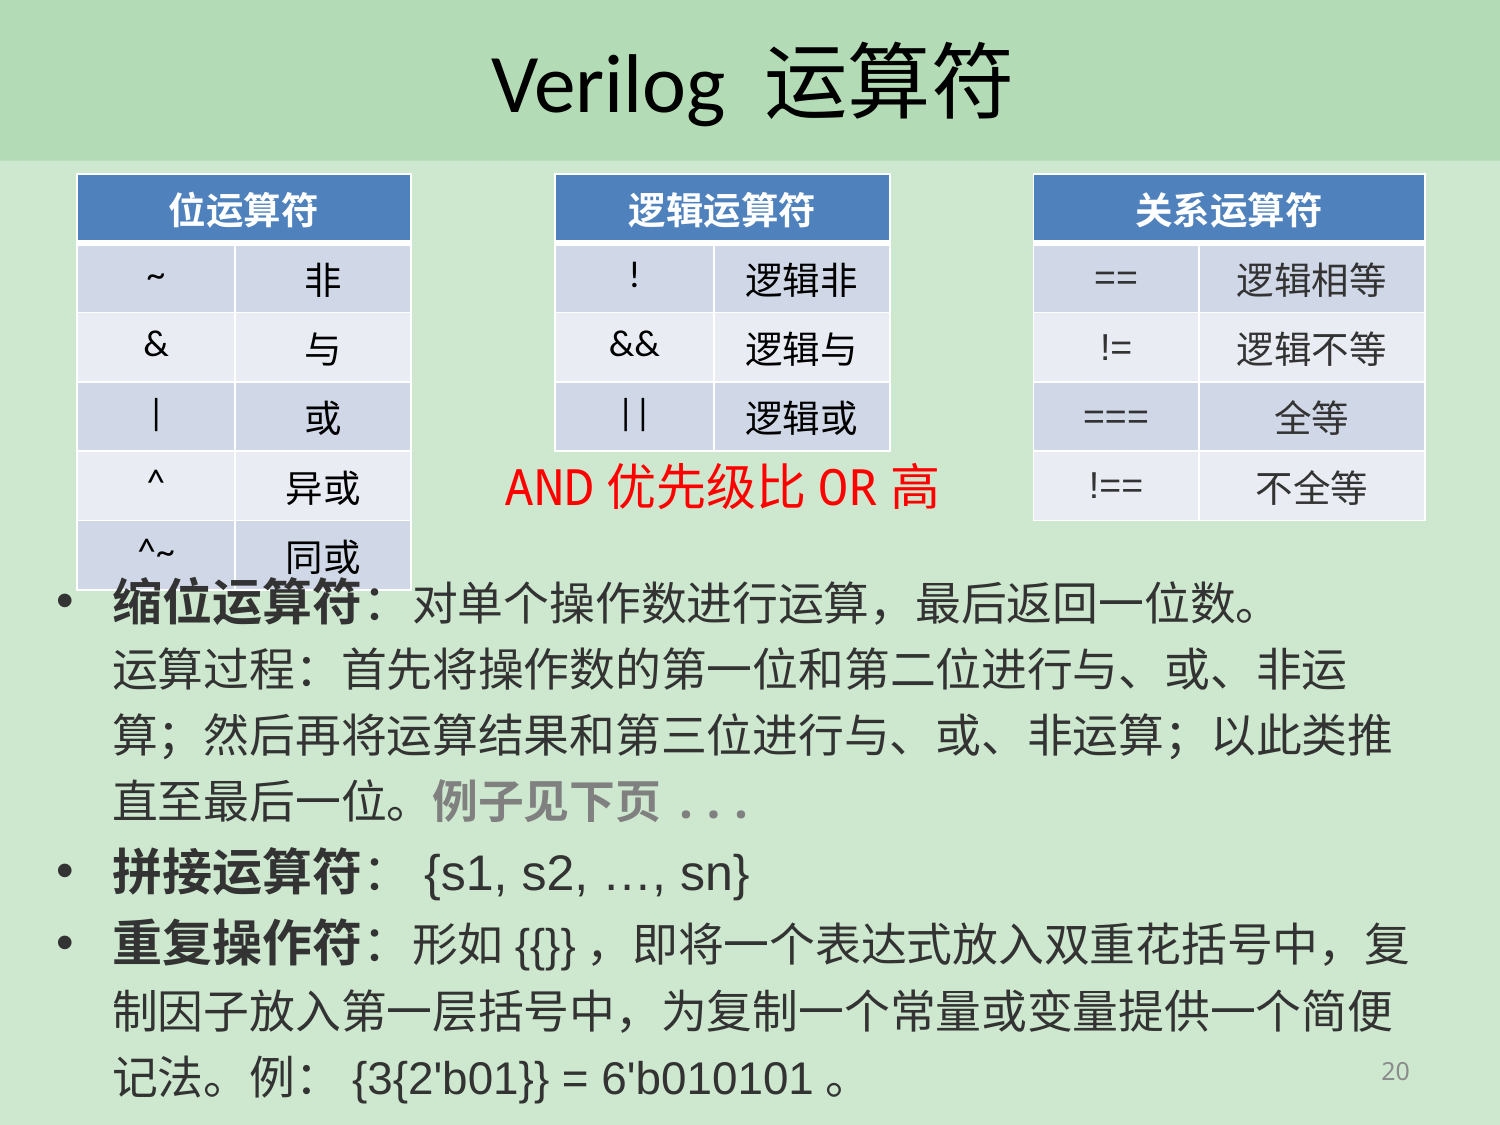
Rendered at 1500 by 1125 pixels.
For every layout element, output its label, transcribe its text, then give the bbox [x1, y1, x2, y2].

table_cell 不全等 [1200, 452, 1424, 520]
table_cell 逻辑相等 [1200, 246, 1424, 312]
table_cell 逻辑不等 [1200, 313, 1424, 381]
table_cell == [1034, 246, 1198, 312]
table_cell | [78, 383, 234, 450]
table_cell 逻辑非 [715, 246, 889, 312]
table_cell ^~ [78, 521, 234, 550]
table_cell 同或 [236, 521, 410, 550]
table_cell 或 [236, 383, 410, 450]
table_cell 与 [236, 313, 410, 381]
table_cell 异或 [236, 452, 410, 520]
table_cell && [556, 313, 713, 381]
table_cell 非 [236, 246, 410, 312]
table_cell ~ [78, 246, 234, 312]
table_cell !== [1034, 452, 1198, 520]
table_header 逻辑运算符 [556, 175, 889, 240]
title Verilog 运算符 [17, 15, 1489, 143]
table_cell === [1034, 383, 1198, 450]
text_box AND优先级比OR高 [489, 448, 956, 523]
table_cell ^ [78, 452, 234, 520]
table_cell 全等 [1200, 383, 1424, 450]
table_cell & [78, 313, 234, 381]
table_cell != [1034, 313, 1198, 381]
table_cell ! [556, 246, 713, 312]
table_header 位运算符 [78, 175, 410, 240]
table_cell 逻辑与 [715, 313, 889, 381]
table_cell || [556, 383, 713, 448]
table_cell 逻辑或 [715, 383, 889, 448]
text_box 缩位运算符：对单个操作数进行运算，最后返回一位数。 运算过程：首先将操作数的第一位和第二位进行与、或、非运算；然后再将运算结果和第三位进行与、或、非运算；以此类推直至最后一位。例子见下页... 拼接运算符：{s1, s2, …, sn} 重复操作符：形如{{}}，即将一个表达式放入双重花括号中，复制因子放入第一层括号中，为复制一个常量或变量提供一个简便记法。例：{3{2'b01}} = 6'b010101。 [41, 550, 1451, 1112]
table_header 关系运算符 [1034, 175, 1424, 240]
